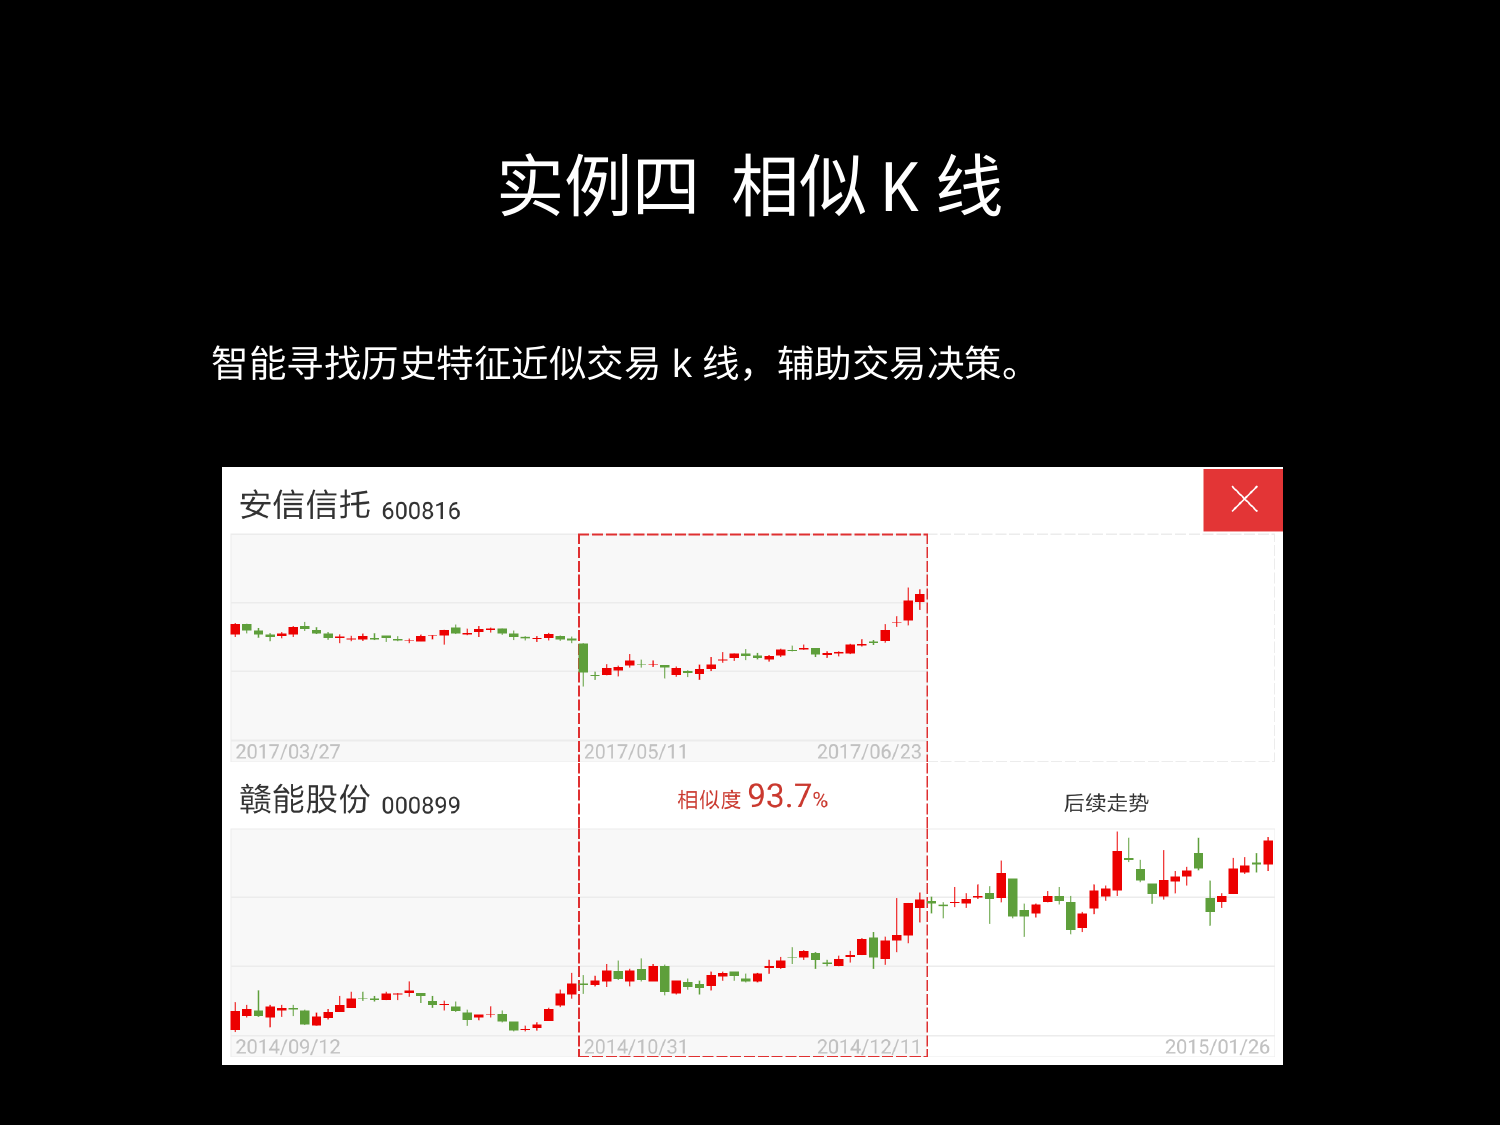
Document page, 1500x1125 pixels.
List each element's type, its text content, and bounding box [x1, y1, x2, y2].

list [222, 467, 1284, 1065]
text_box 智能寻找历史特征近似交易k线，辅助交易决策。 [195, 331, 1057, 395]
title 实例四 相似K线 [73, 43, 1427, 235]
